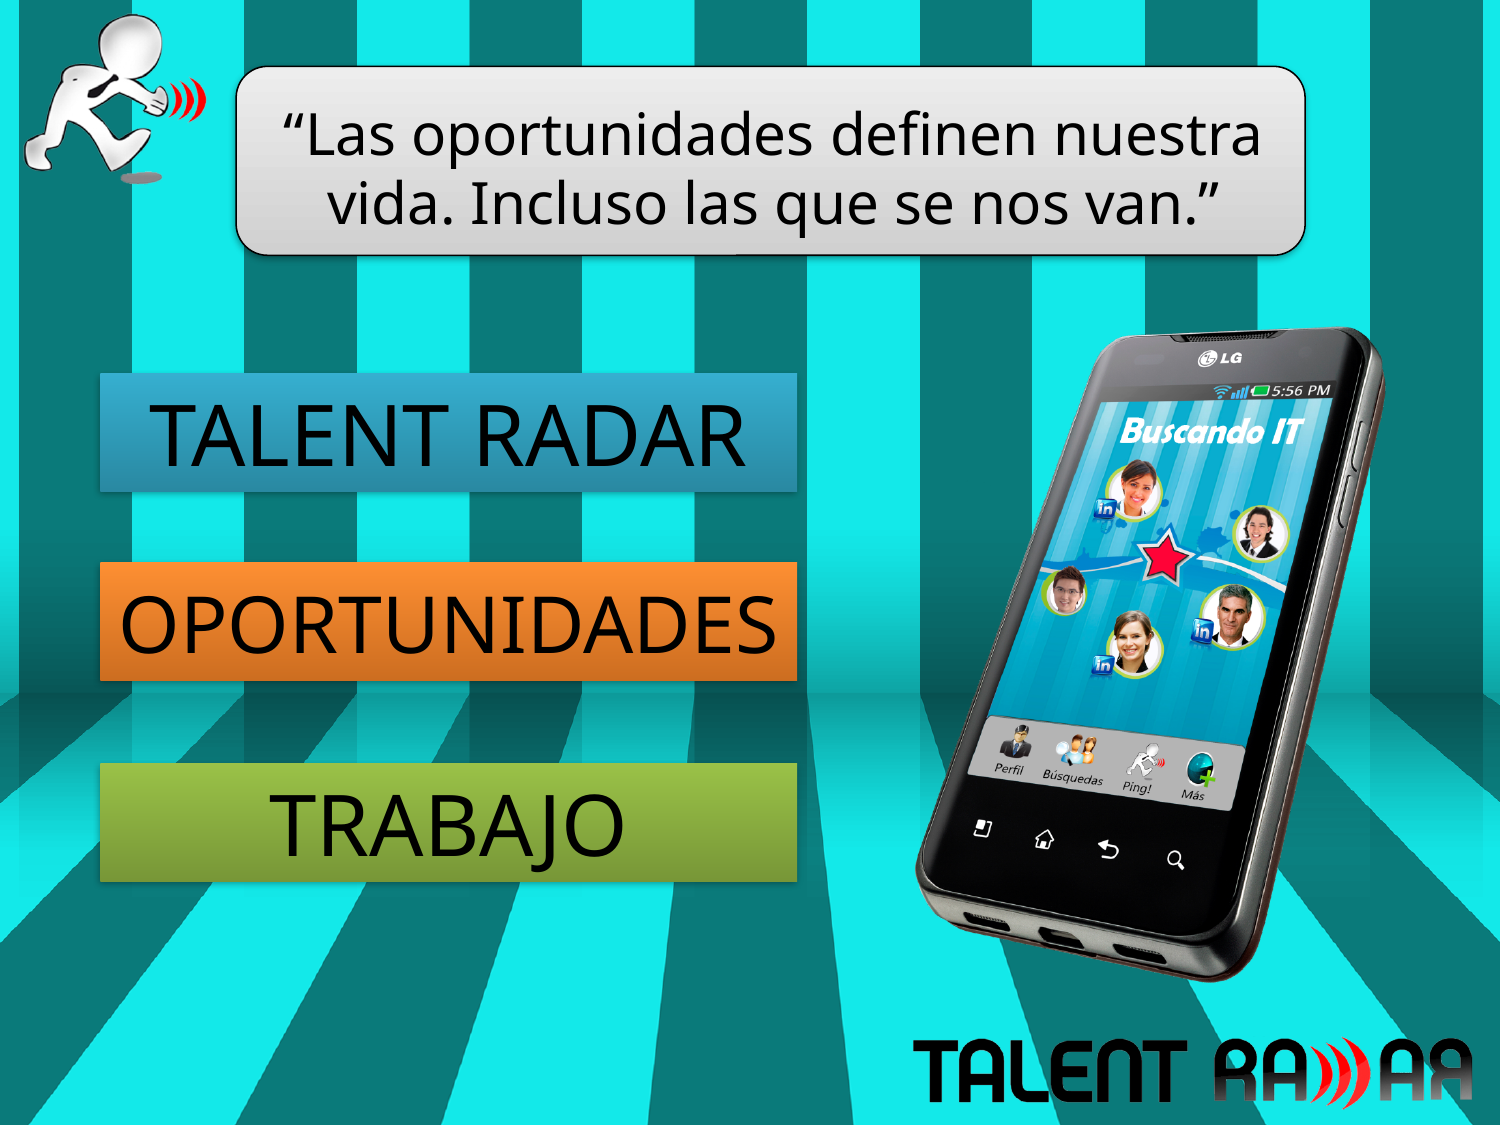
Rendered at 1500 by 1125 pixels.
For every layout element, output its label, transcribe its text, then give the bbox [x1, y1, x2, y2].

text_box TALENT RADAR [100, 373, 798, 492]
text_box TRABAJO [100, 763, 798, 882]
text_box [235, 65, 1300, 244]
picture [0, 0, 1500, 1125]
text_box OPORTUNIDADES [100, 562, 798, 681]
text_box “Las oportunidades definen nuestra vida. Incluso las que se nos van.” [242, 78, 1306, 256]
